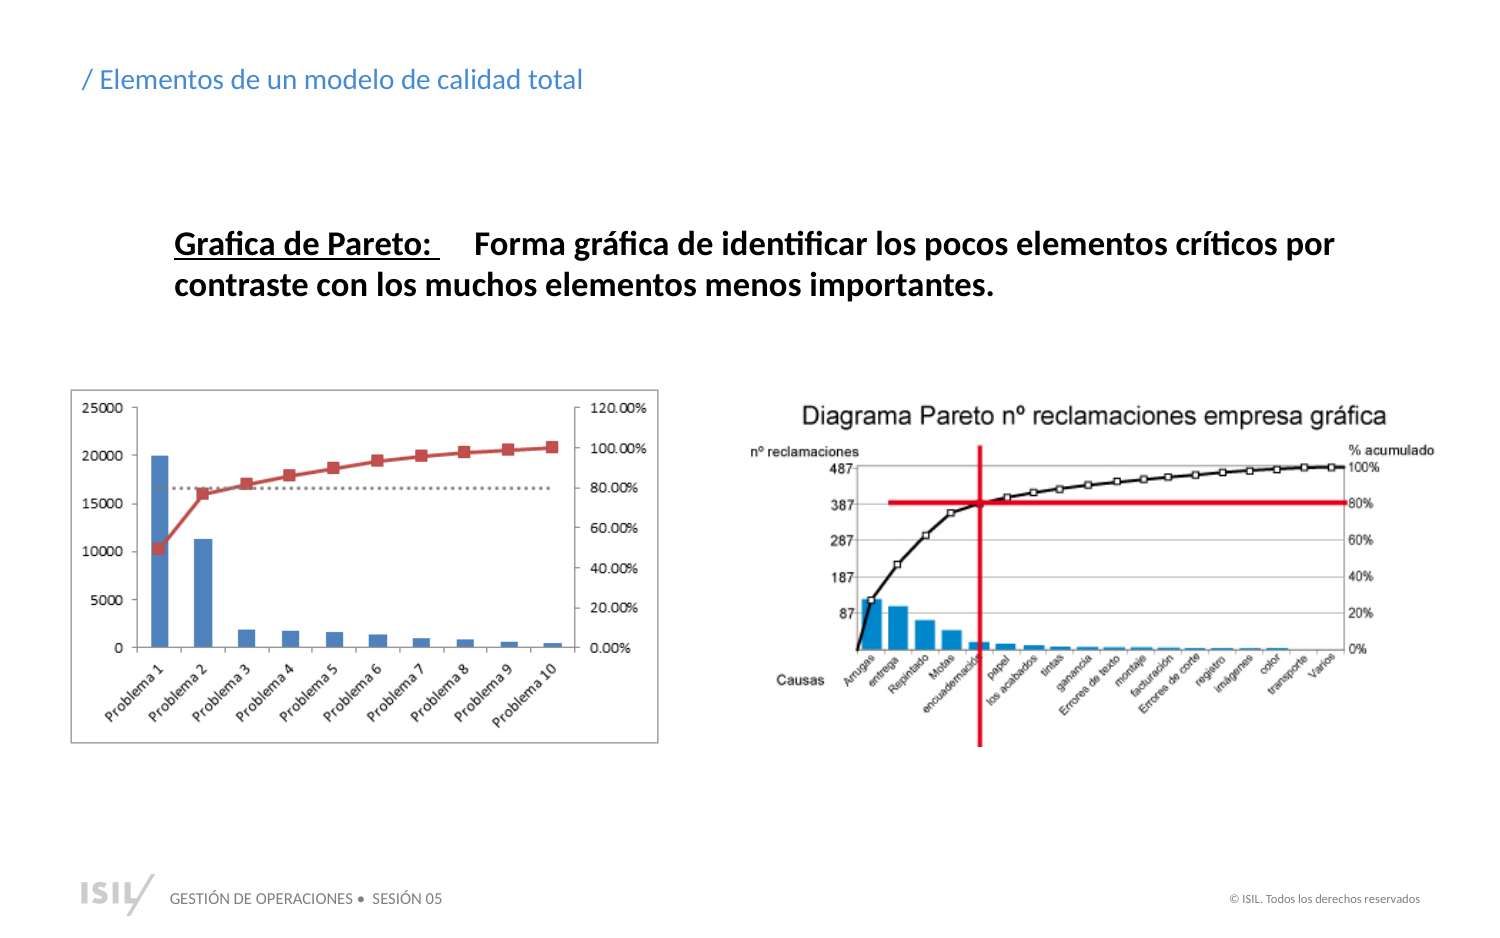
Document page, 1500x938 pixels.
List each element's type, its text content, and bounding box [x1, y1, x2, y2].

picture [66, 386, 661, 746]
picture [749, 402, 1436, 748]
text_box / Elementos de un modelo de calidad total [66, 52, 1249, 103]
text_box Grafica de Pareto: Forma gráfica de identificar los pocos elementos críticos por contraste con los muchos elementos menos importantes. [159, 212, 1430, 311]
